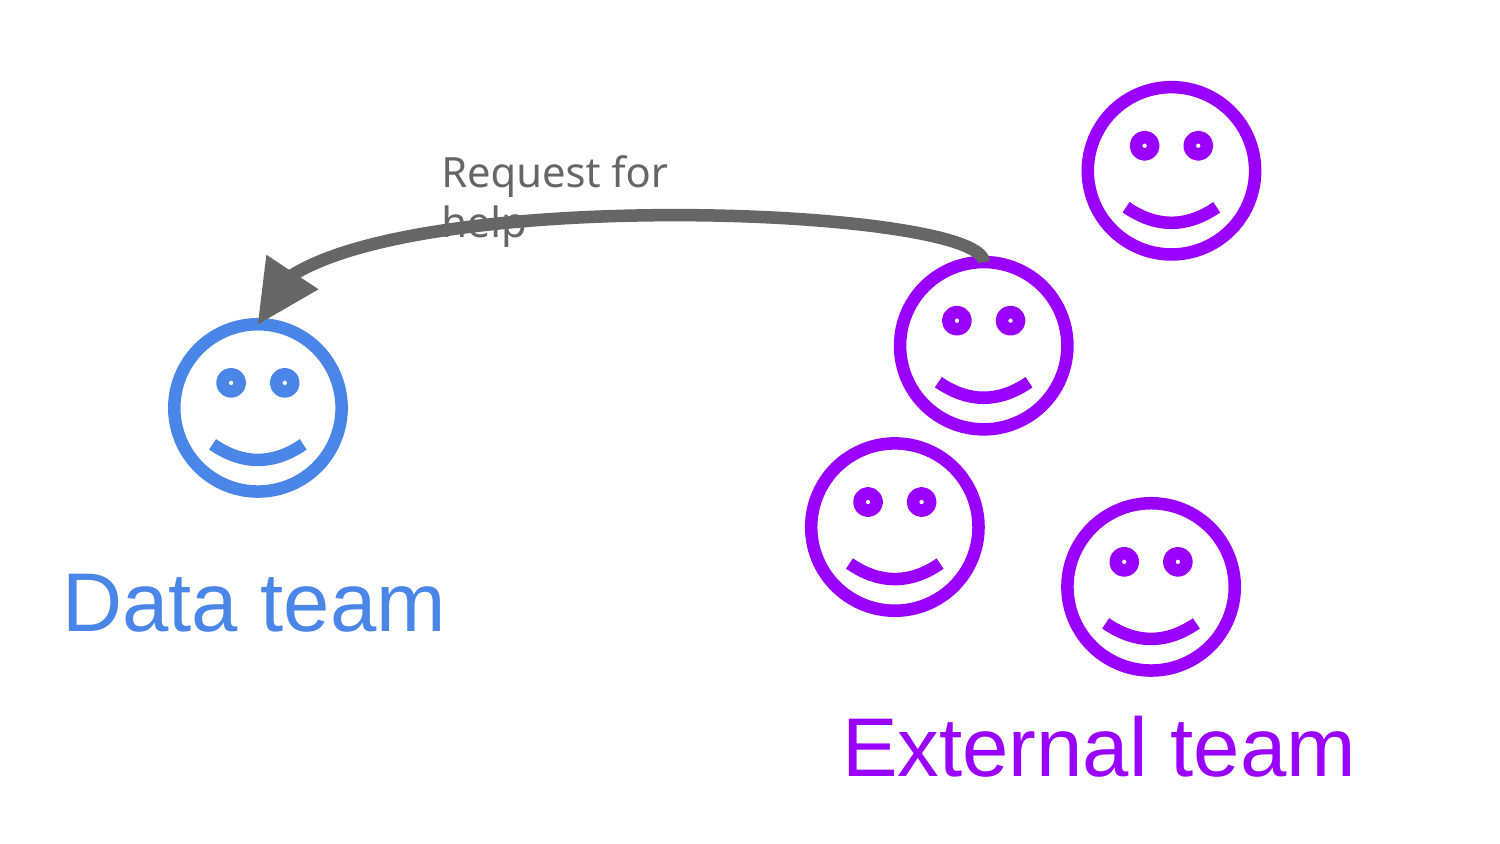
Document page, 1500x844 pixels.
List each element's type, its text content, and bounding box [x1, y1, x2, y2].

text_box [589, 0, 653, 657]
text_box [811, 443, 979, 533]
text_box [1067, 503, 1235, 671]
text_box Request for help [657, 130, 771, 249]
text_box Data team [47, 533, 584, 651]
text_box [900, 262, 1068, 430]
text_box [1087, 87, 1256, 255]
text_box [174, 324, 342, 492]
text_box Request for help [426, 130, 584, 249]
text_box Data team [657, 533, 1052, 651]
text_box External team [827, 678, 1500, 796]
